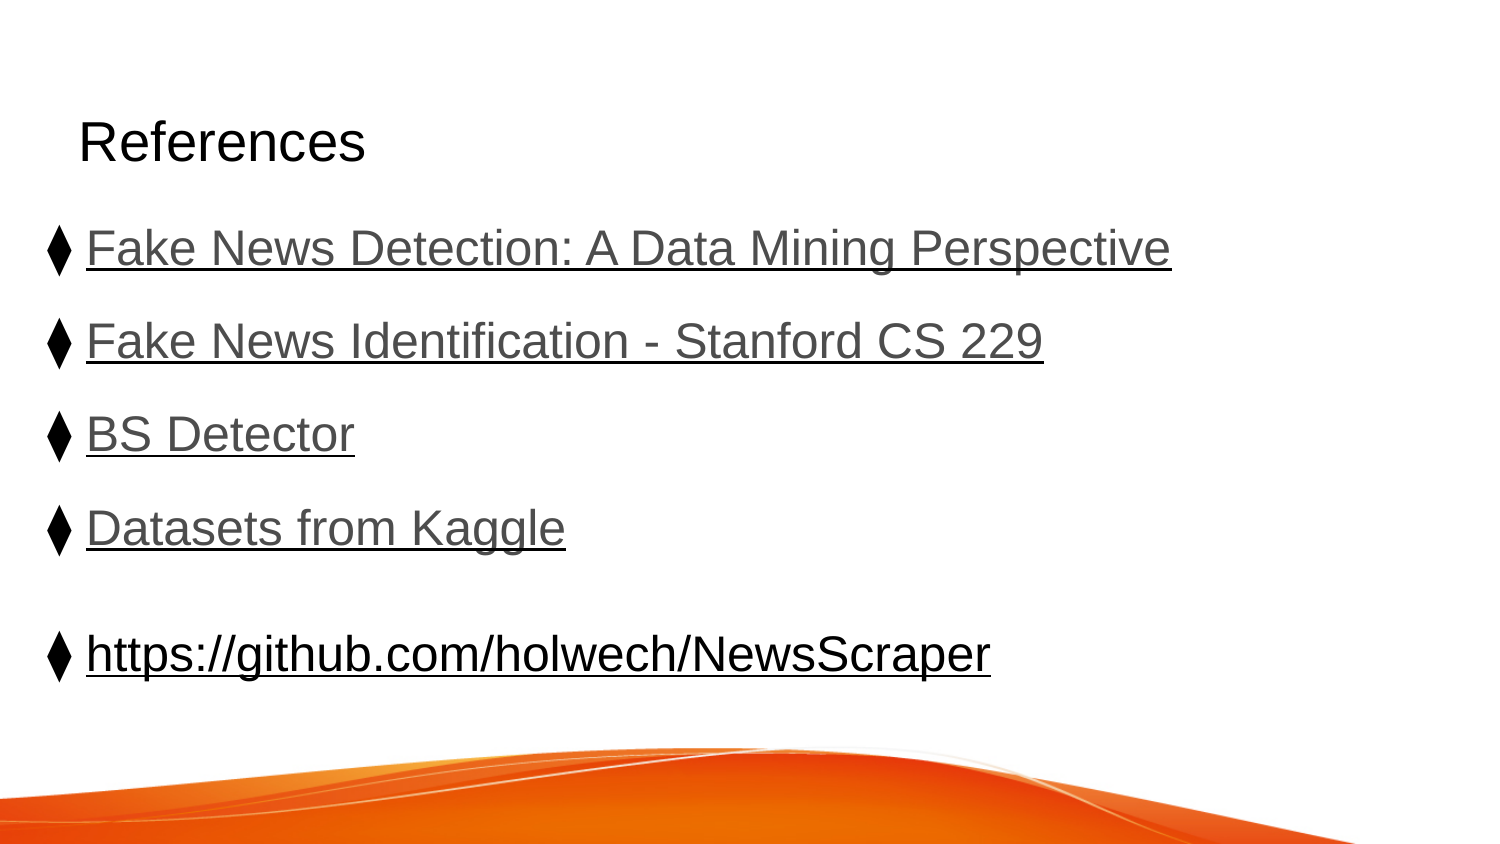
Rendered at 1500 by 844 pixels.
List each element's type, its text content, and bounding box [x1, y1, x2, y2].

title References [63, 74, 1437, 188]
list ⧫ Fake News Detection: A Data Mining Perspective ⧫ Fake News Identification - Stanford CS 229 ⧫ BS Detector ⧫ Datasets from Kaggle ⧫ https://github.com/holwech/NewsScraper [31, 199, 1406, 811]
picture [0, 0, 1500, 844]
